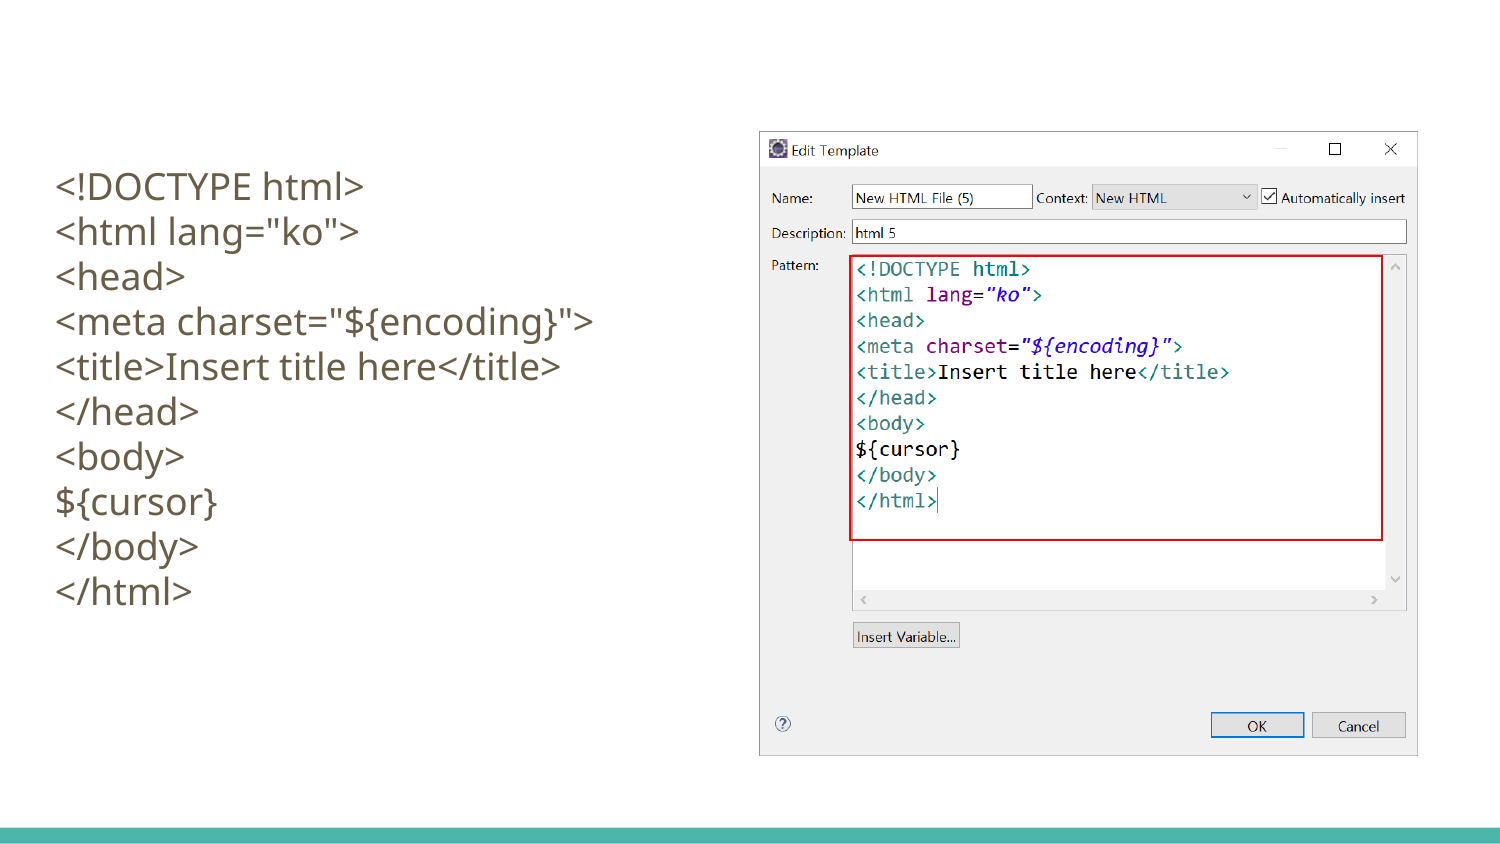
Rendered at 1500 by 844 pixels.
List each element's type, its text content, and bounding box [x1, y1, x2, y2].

picture [759, 130, 1418, 756]
list <!DOCTYPE html> <html lang="ko"> <head> <meta charset="${encoding}"> <title>Insert title here</title> </head> <body> ${cursor} </body> </html> [39, 148, 754, 691]
